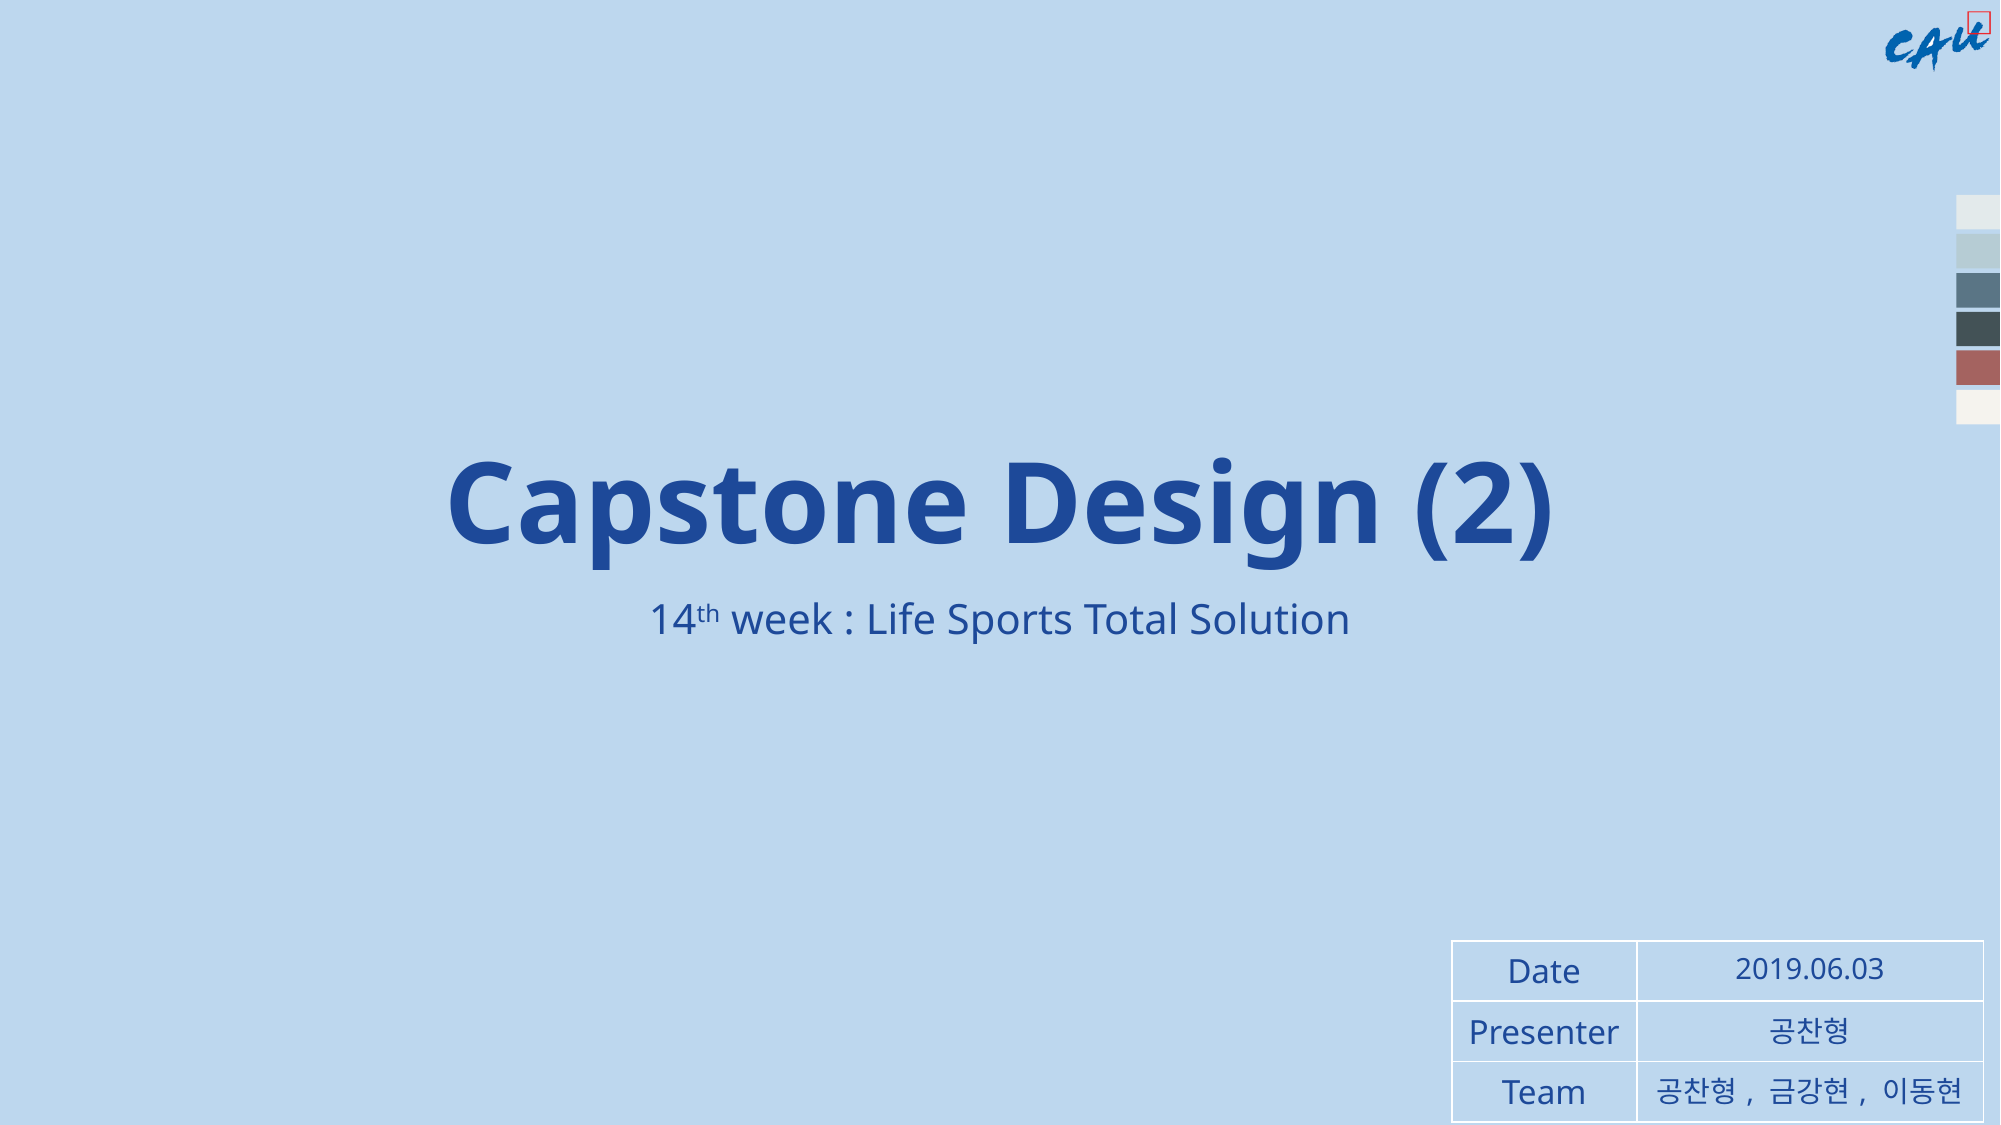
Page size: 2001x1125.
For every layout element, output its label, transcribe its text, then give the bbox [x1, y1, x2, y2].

table_cell 공찬형 [1638, 1002, 1983, 1061]
table_cell Team [1453, 1062, 1636, 1121]
title Capstone Design (2) [249, 184, 1750, 576]
subtitle 14th week : Life Sports Total Solution [249, 590, 1750, 863]
table_cell 공찬형, 금강현, 이동현 [1638, 1062, 1983, 1121]
picture [1884, 10, 1992, 72]
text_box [1956, 194, 2000, 425]
table_header Date [1453, 942, 1636, 1000]
table_header 2019.06.03 [1638, 942, 1983, 1000]
table_cell Presenter [1453, 1002, 1636, 1061]
